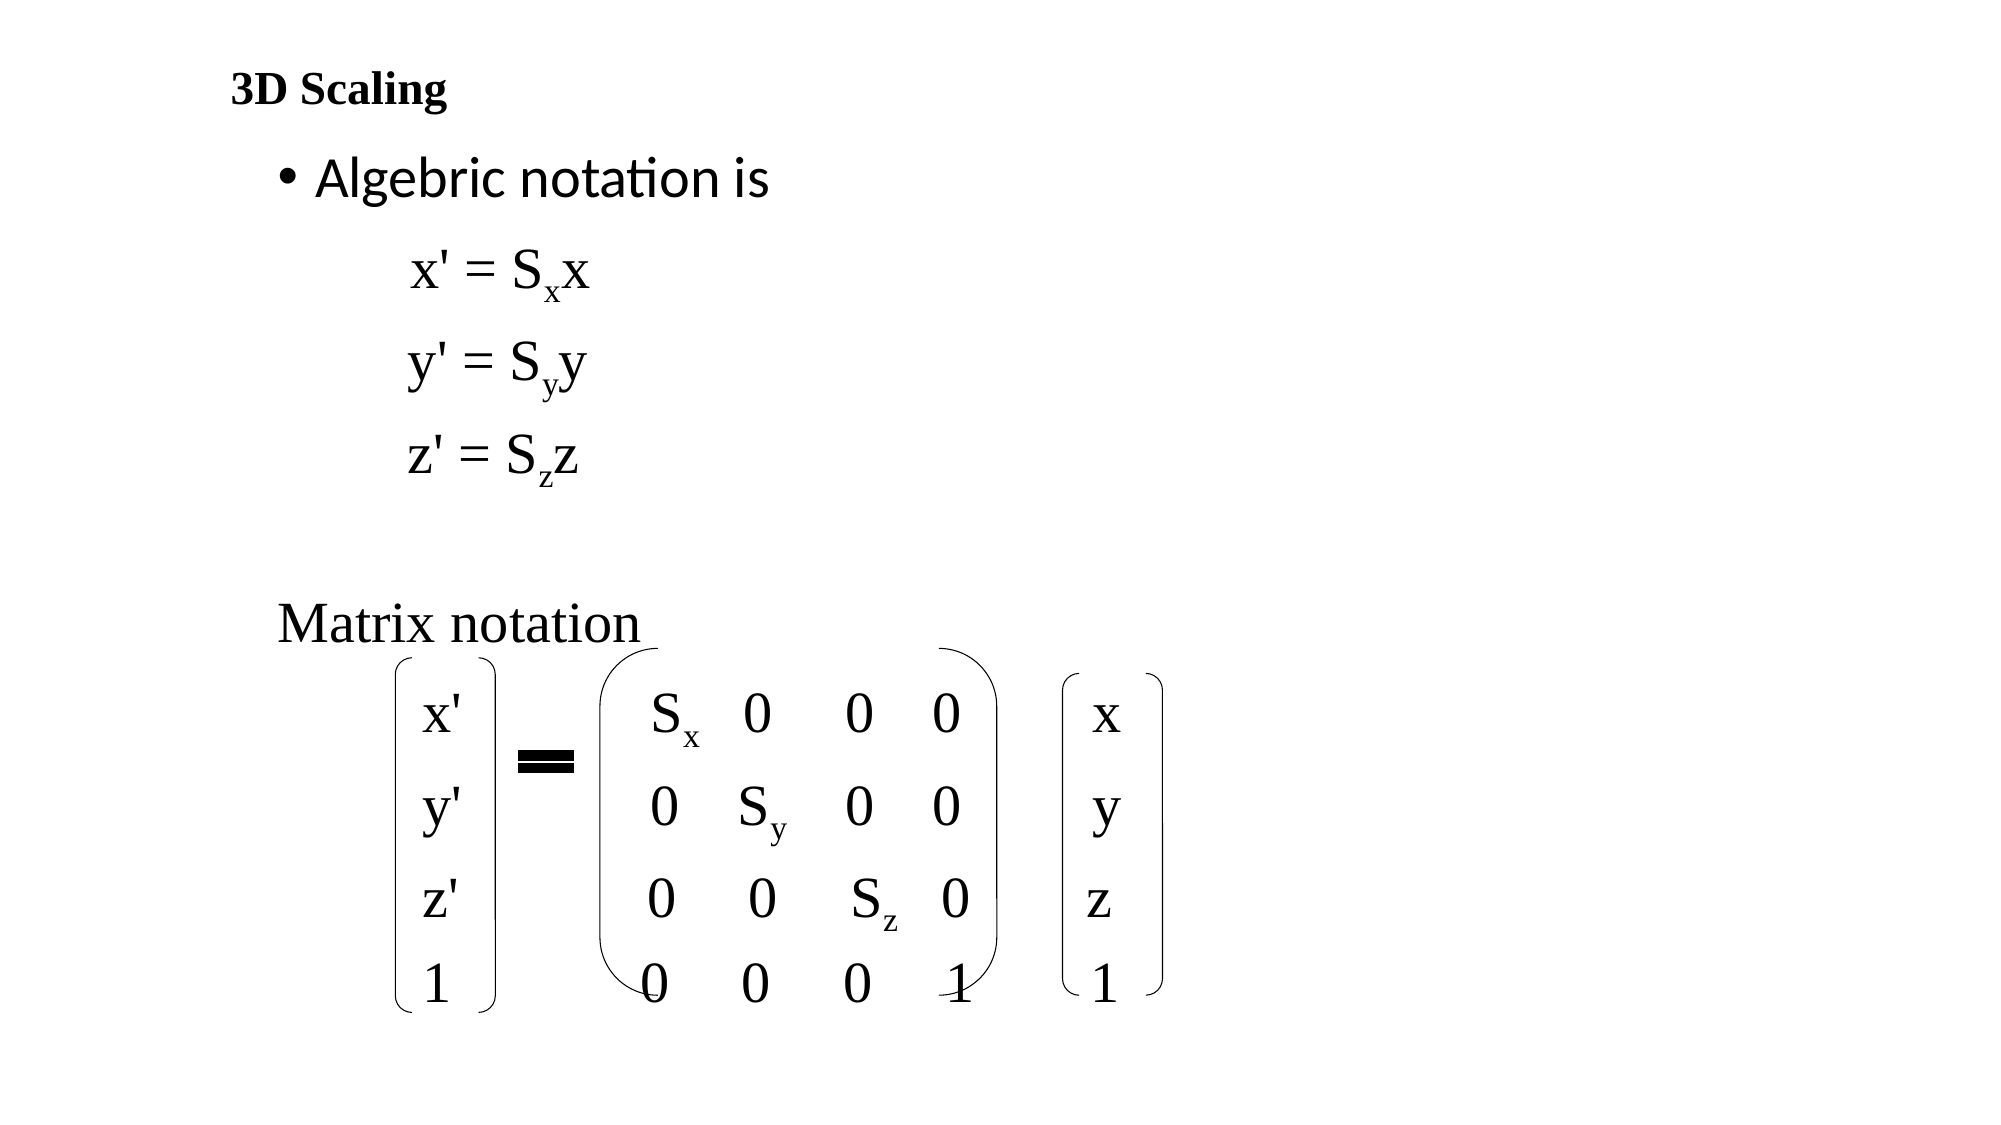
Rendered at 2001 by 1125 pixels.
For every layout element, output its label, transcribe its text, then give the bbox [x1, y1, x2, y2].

text_box [599, 647, 998, 996]
text_box [518, 763, 574, 773]
text_box [394, 657, 496, 1013]
text_box [1061, 672, 1164, 996]
list Algebric notation is x' = Sxx y' = Syy z' = Szz Matrix notation x' Sx 0 0 0 x y' 0 Sy 0 0 y z' 0 0 Sz 0 z 1 0 0 0 1 1 [262, 140, 1986, 1082]
text_box [518, 750, 574, 761]
title 3D Scaling [215, 56, 1941, 123]
